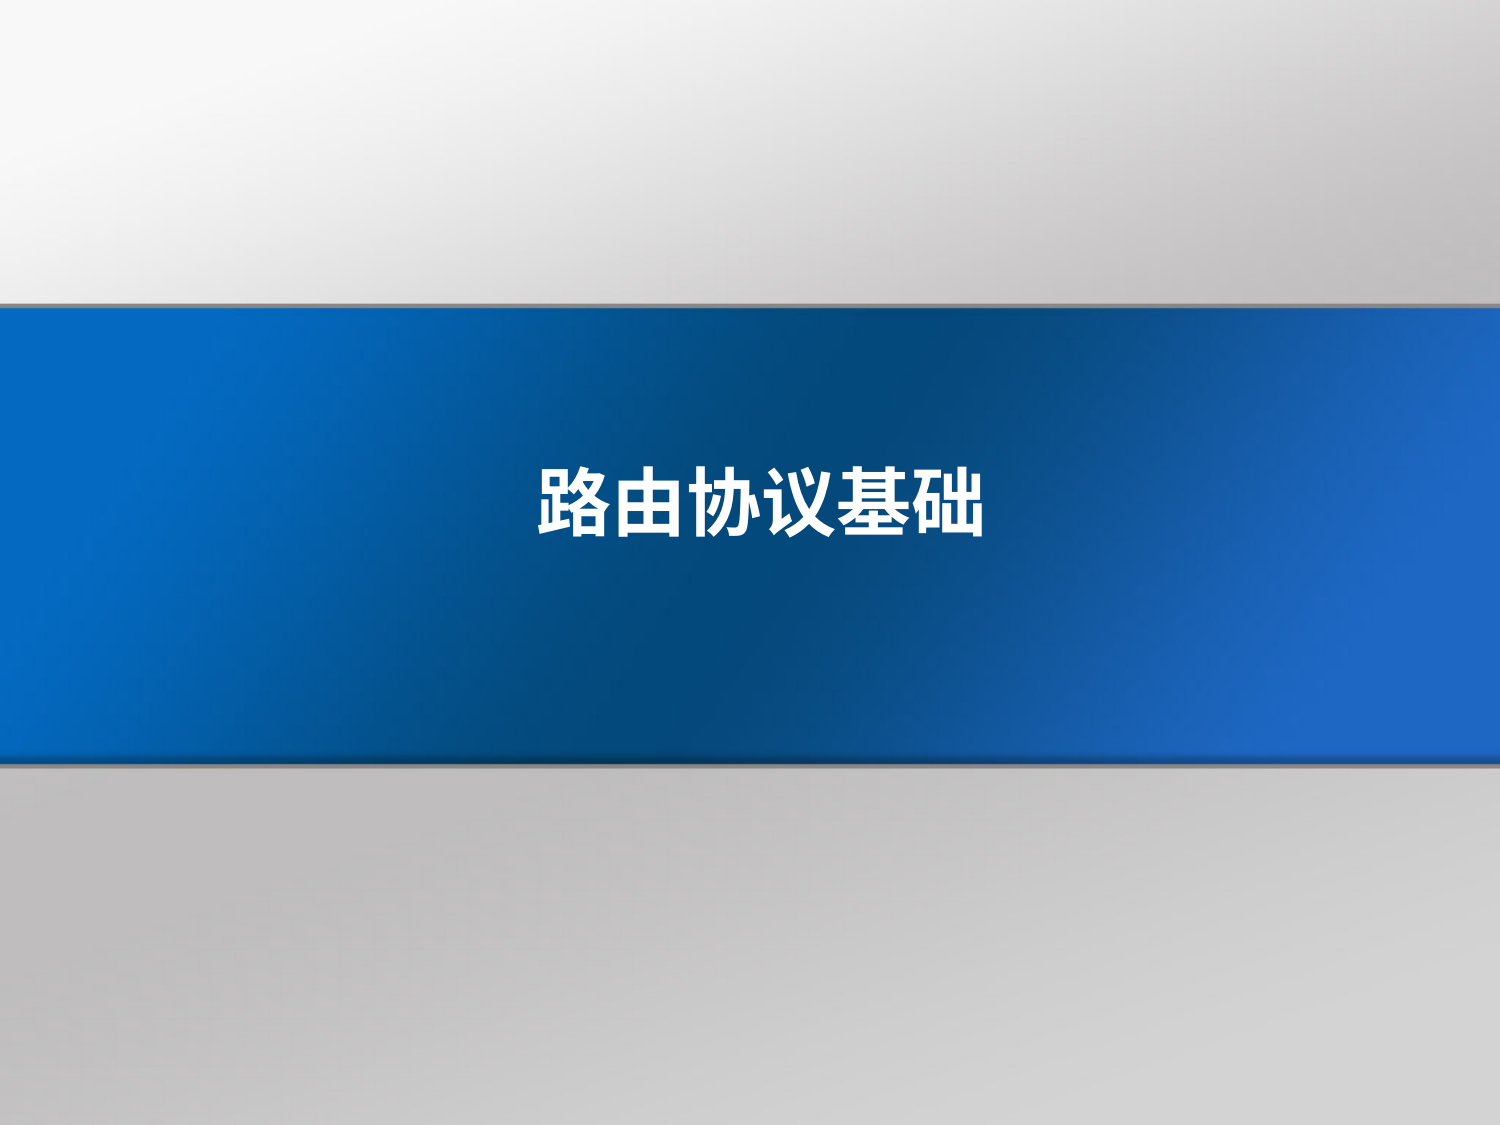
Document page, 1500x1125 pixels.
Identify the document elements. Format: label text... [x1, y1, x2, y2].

picture [0, 0, 1500, 1125]
title 路由协议基础 [123, 326, 1399, 630]
